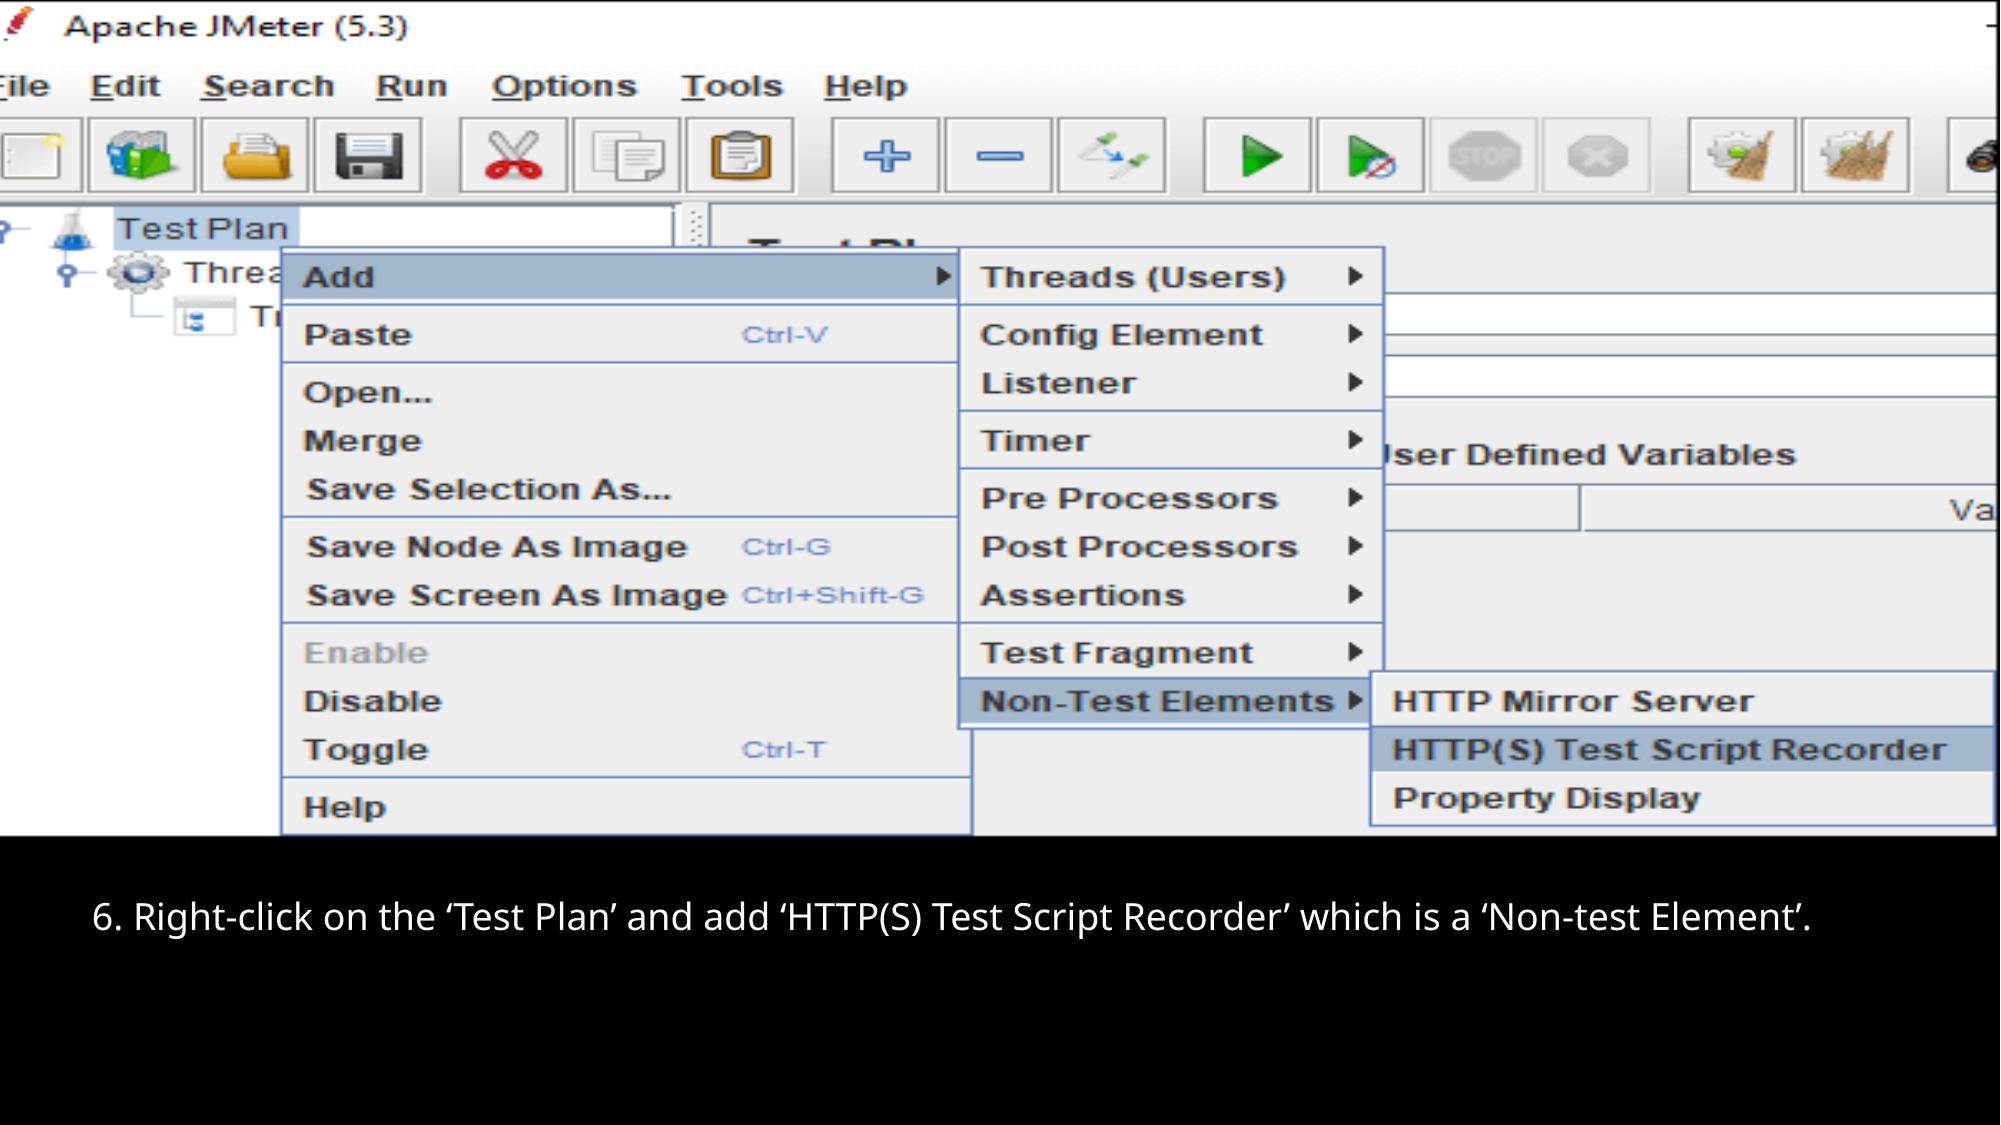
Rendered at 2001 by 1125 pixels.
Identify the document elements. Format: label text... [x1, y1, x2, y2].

text_box 6. Right-click on the ‘Test Plan’ and add ‘HTTP(S) Test Script Recorder’ which is a ‘Non-test Element’. [76, 885, 1968, 946]
picture [0, 0, 2000, 839]
